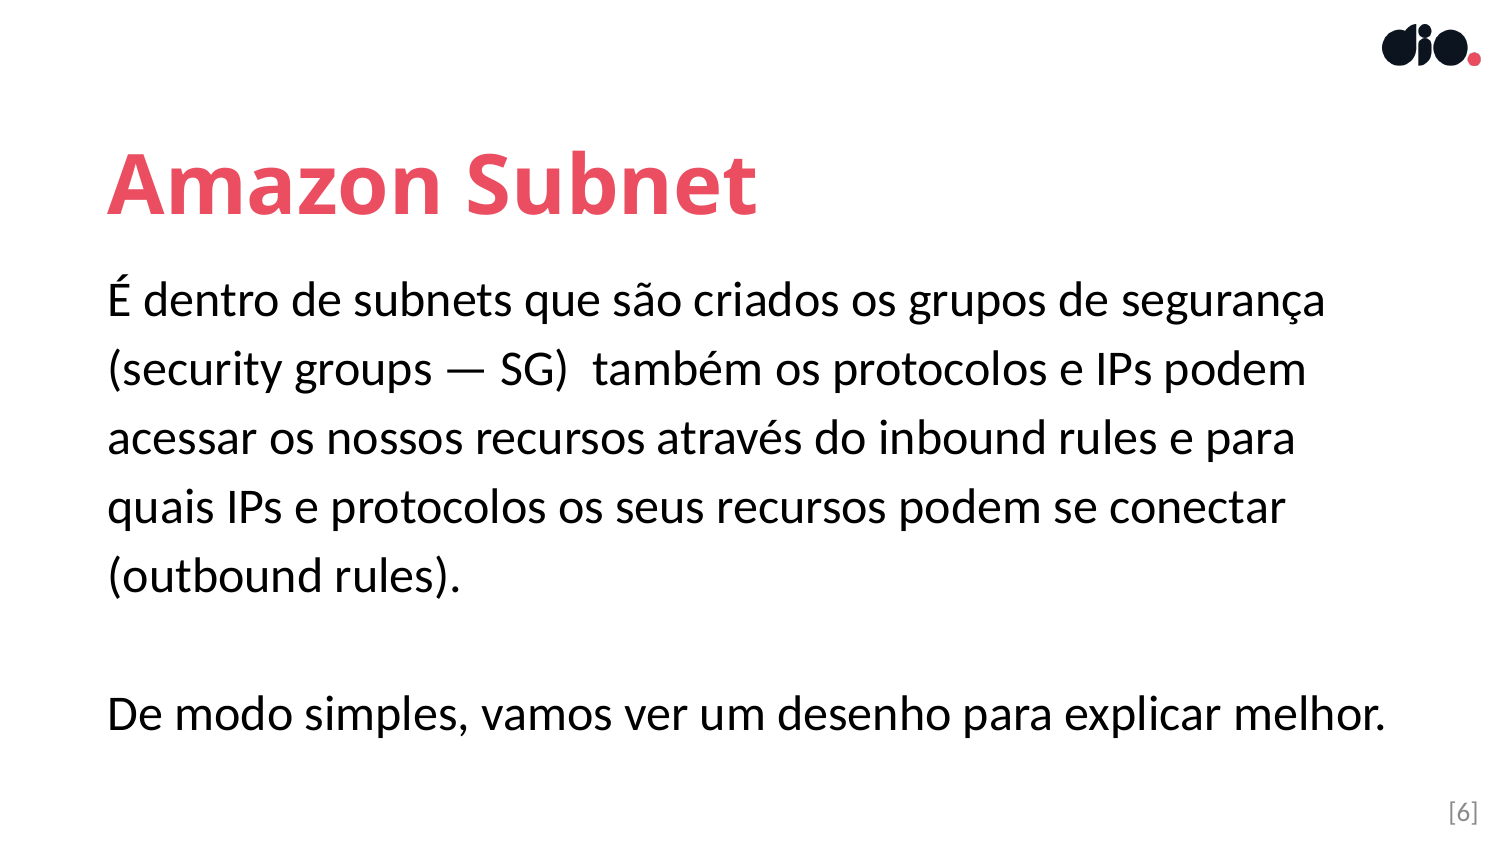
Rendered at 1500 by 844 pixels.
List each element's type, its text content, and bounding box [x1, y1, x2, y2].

text_box Amazon Subnet [92, 104, 1408, 243]
picture [1382, 24, 1481, 66]
slide_number [6] [1403, 779, 1494, 844]
text_box É dentro de subnets que são criados os grupos de segurança (security groups — SG) também os protocolos e IPs podem acessar os nossos recursos através do inbound rules e para quais IPs e protocolos os seus recursos podem se conectar (outbound rules). De modo simples, vamos ver um desenho para explicar melhor. [92, 243, 1408, 762]
